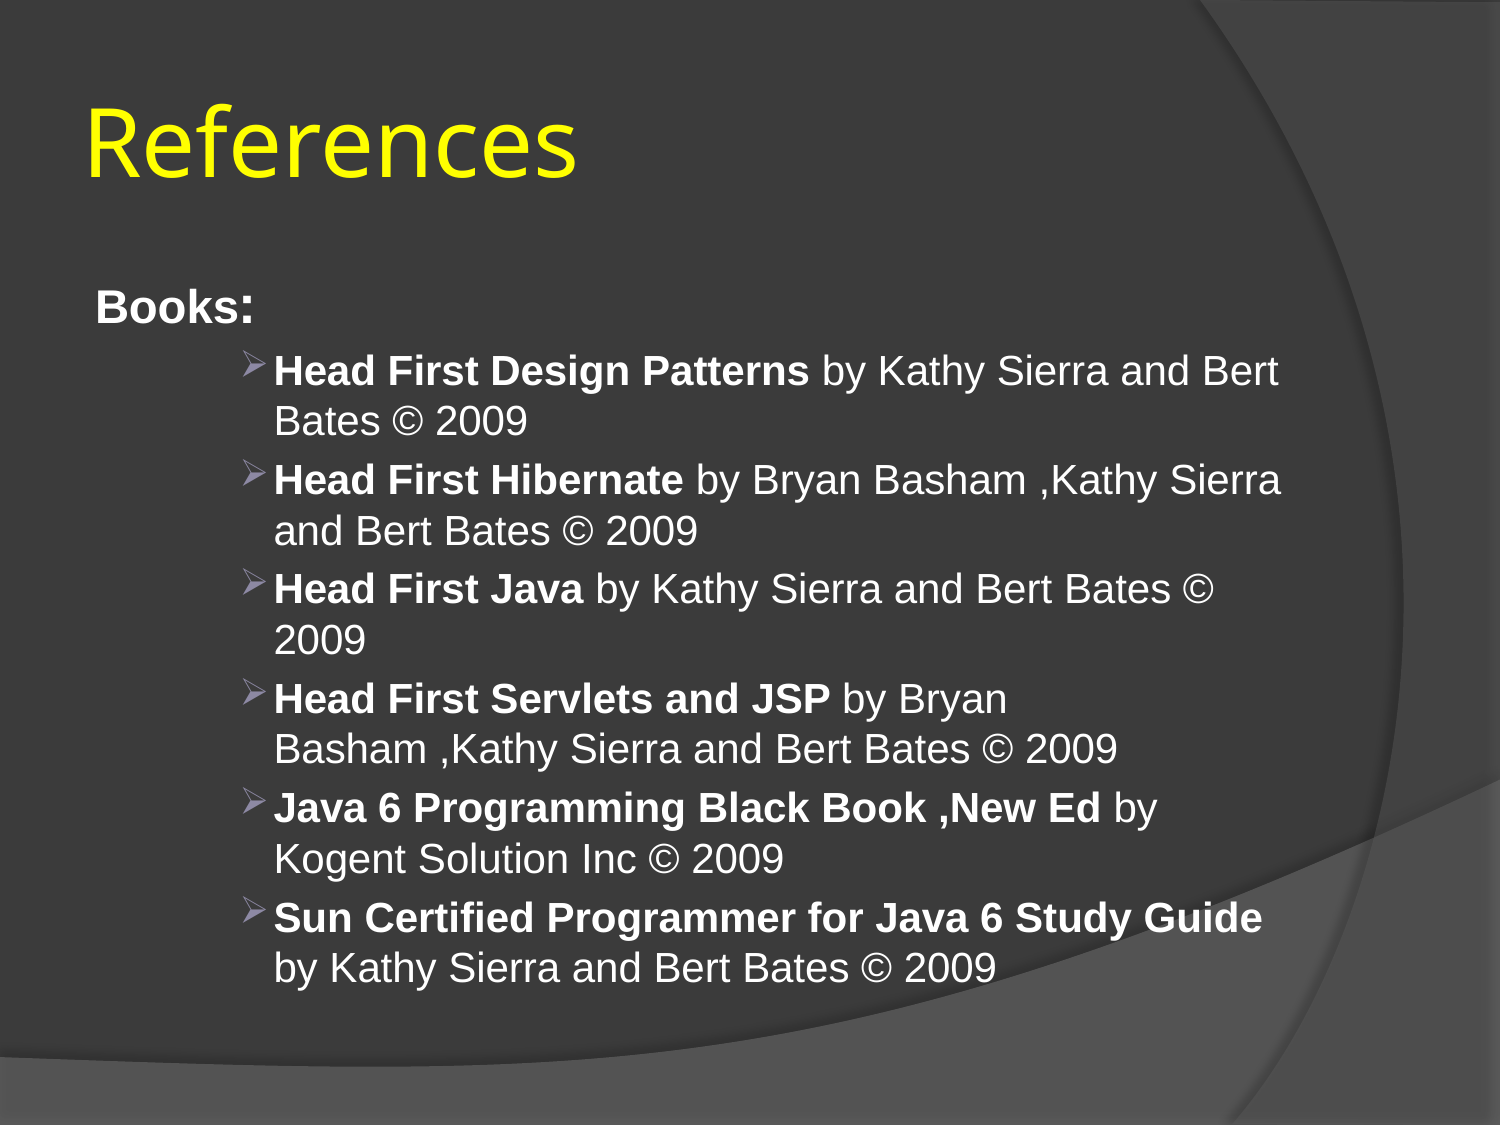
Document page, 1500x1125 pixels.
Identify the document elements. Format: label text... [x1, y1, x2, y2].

title References [75, 45, 1300, 233]
list Books: Head First Design Patterns by Kathy Sierra and Bert Bates © 2009 Head First Hibernate by Bryan Basham ,Kathy Sierra and Bert Bates © 2009 Head First Java by Kathy Sierra and Bert Bates © 2009 Head First Servlets and JSP by Bryan Basham ,Kathy Sierra and Bert Bates © 2009 Java 6 Programming Black Book ,New Ed by Kogent Solution Inc © 2009 Sun Certified Programmer for Java 6 Study Guide by Kathy Sierra and Bert Bates © 2009 [75, 262, 1300, 1005]
